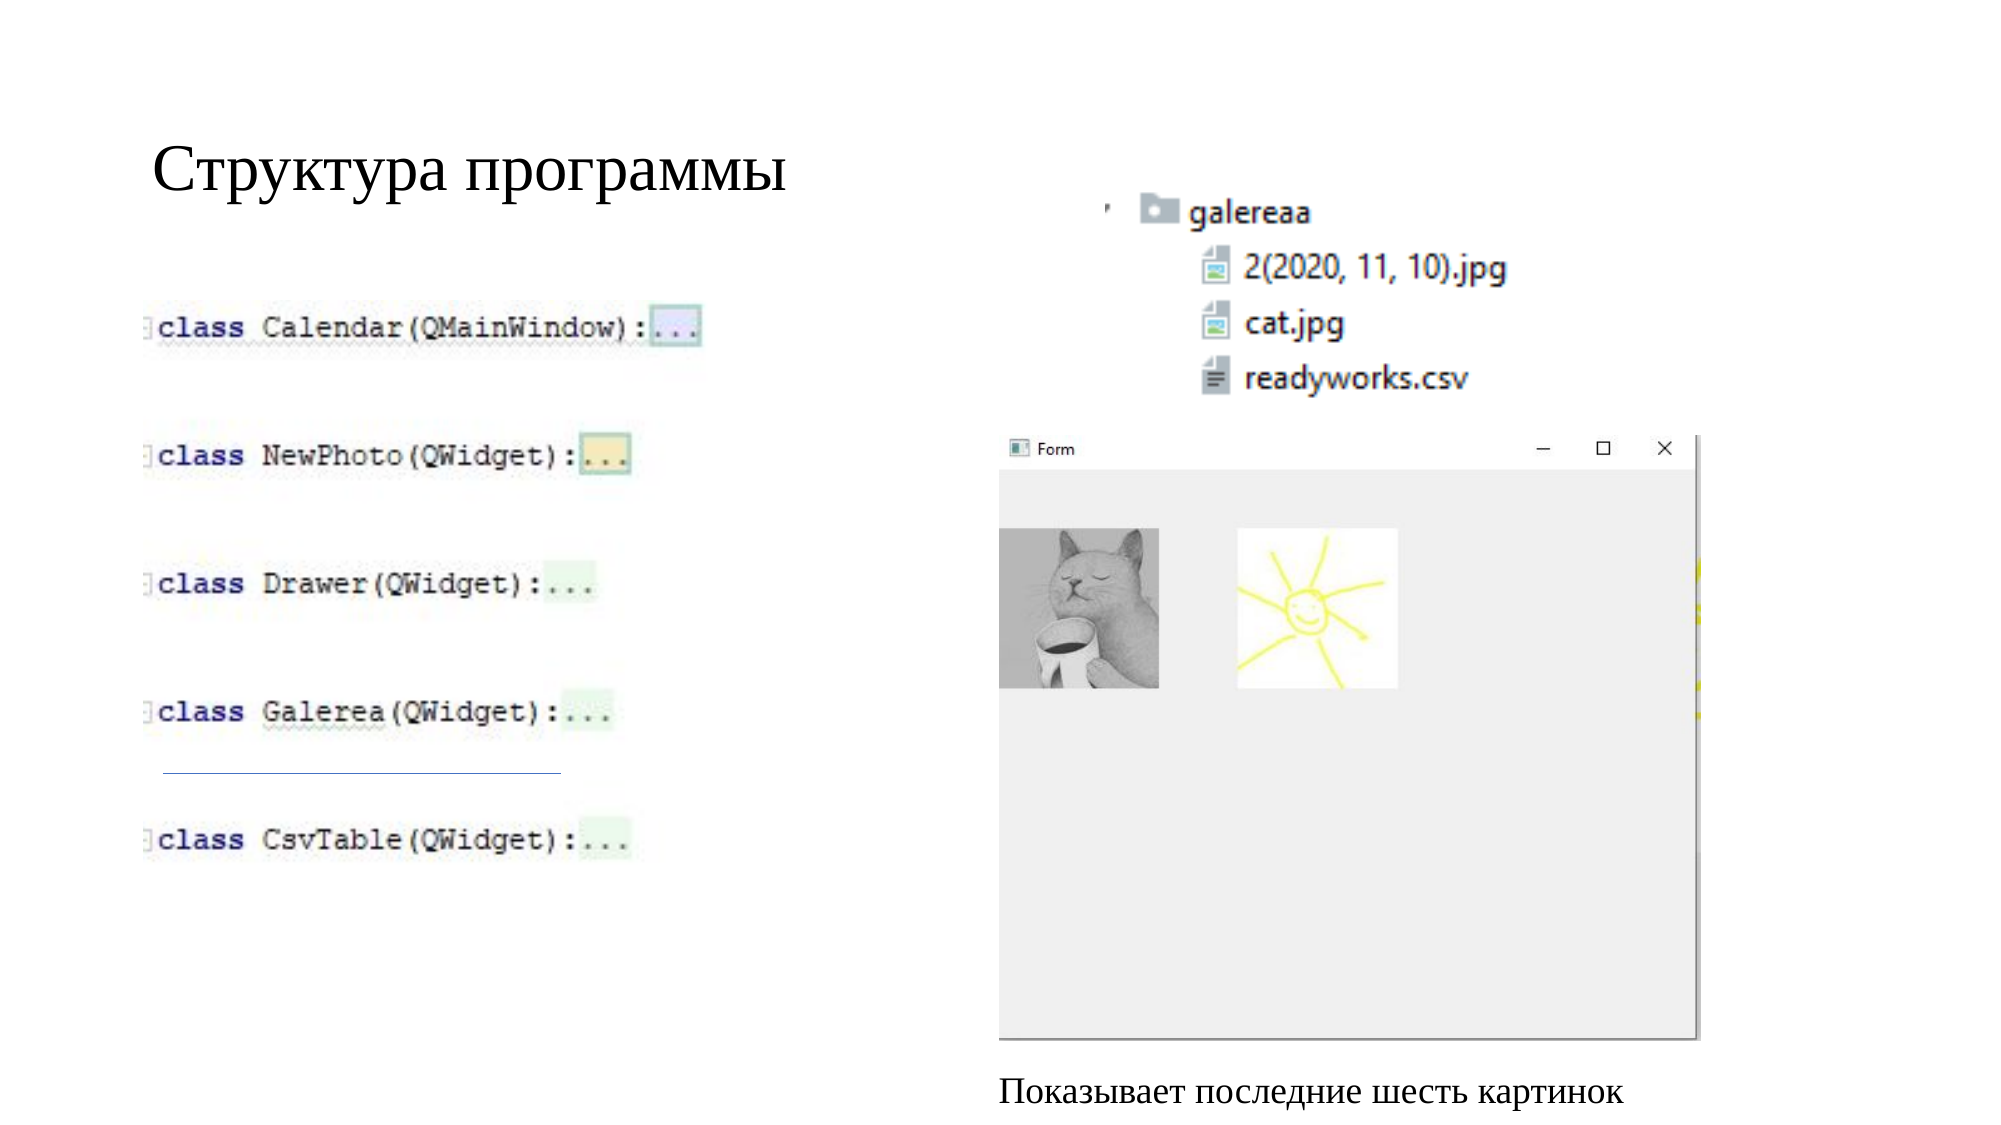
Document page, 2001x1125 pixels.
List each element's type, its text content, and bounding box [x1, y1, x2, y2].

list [143, 300, 793, 880]
text_box Показывает последние шесть картинок [983, 1058, 1740, 1119]
title Структура программы [137, 59, 1863, 278]
picture [1105, 191, 1595, 409]
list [999, 435, 1701, 1041]
